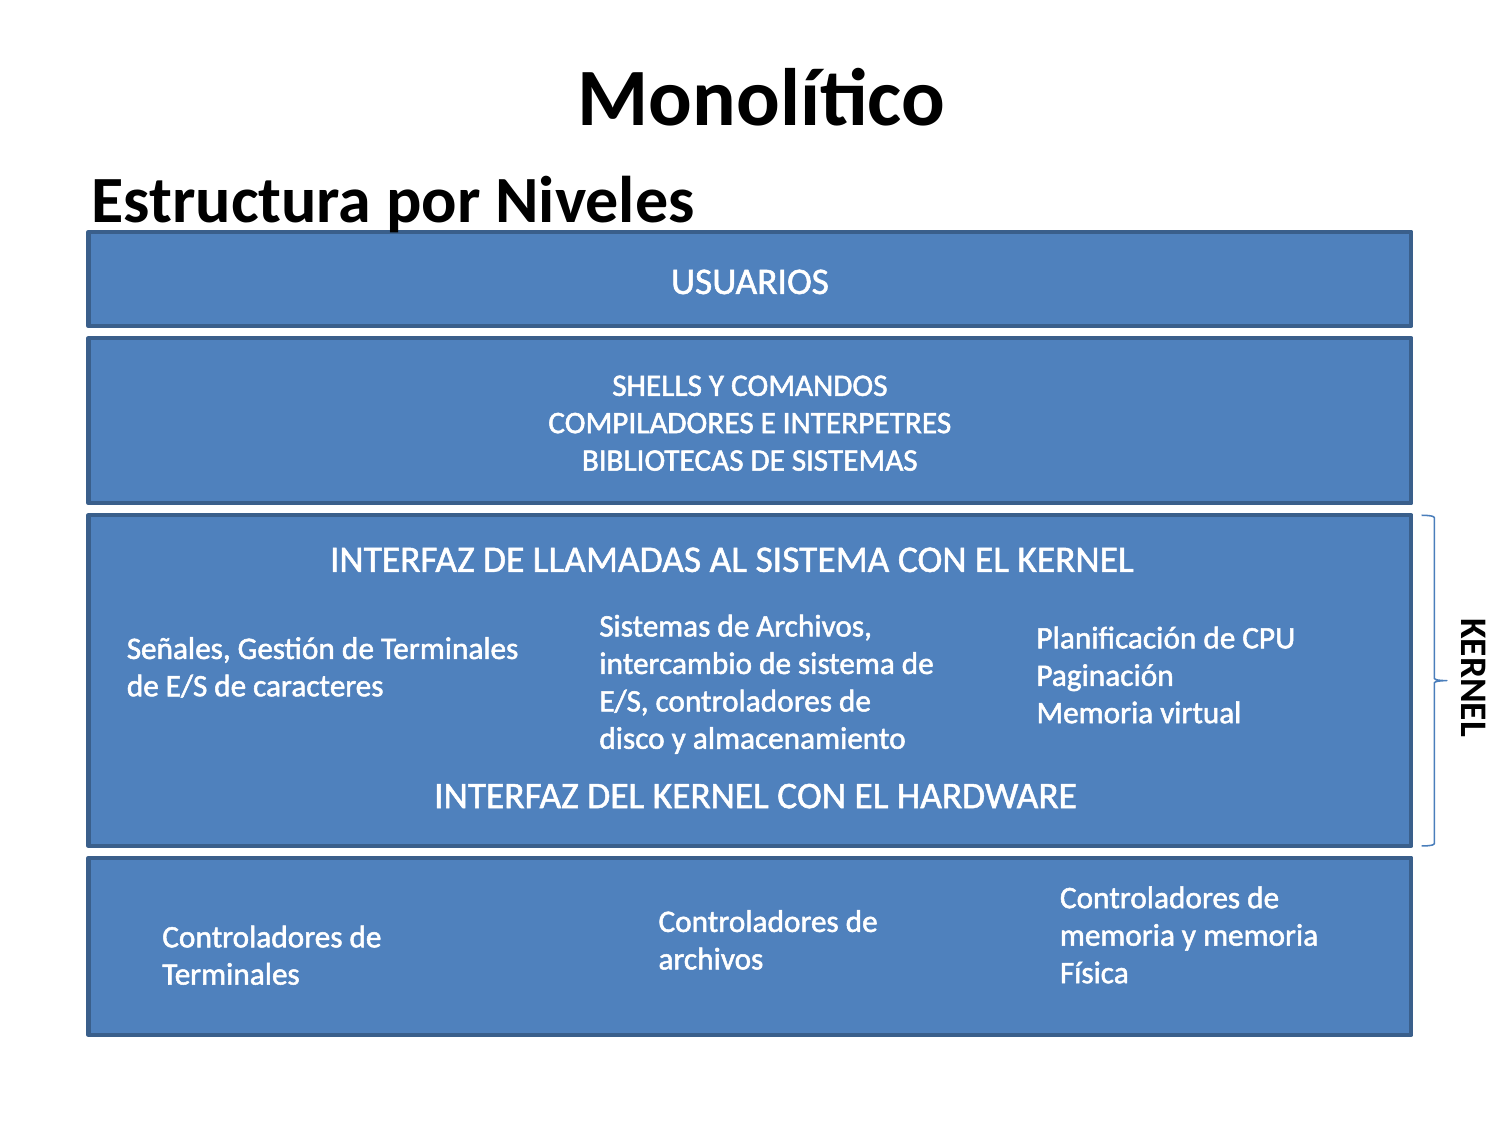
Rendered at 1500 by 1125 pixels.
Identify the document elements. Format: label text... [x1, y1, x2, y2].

text_box KERNEL [1446, 603, 1500, 787]
text_box SHELLS Y COMANDOS COMPILADORES E INTERPETRES BIBLIOTECAS DE SISTEMAS [86, 336, 1413, 505]
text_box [88, 514, 1412, 847]
text_box [1421, 514, 1448, 847]
list Estructura por Niveles [76, 149, 809, 244]
title Monolítico [88, 35, 1436, 149]
text_box USUARIOS [86, 230, 1413, 328]
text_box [88, 857, 1412, 1036]
